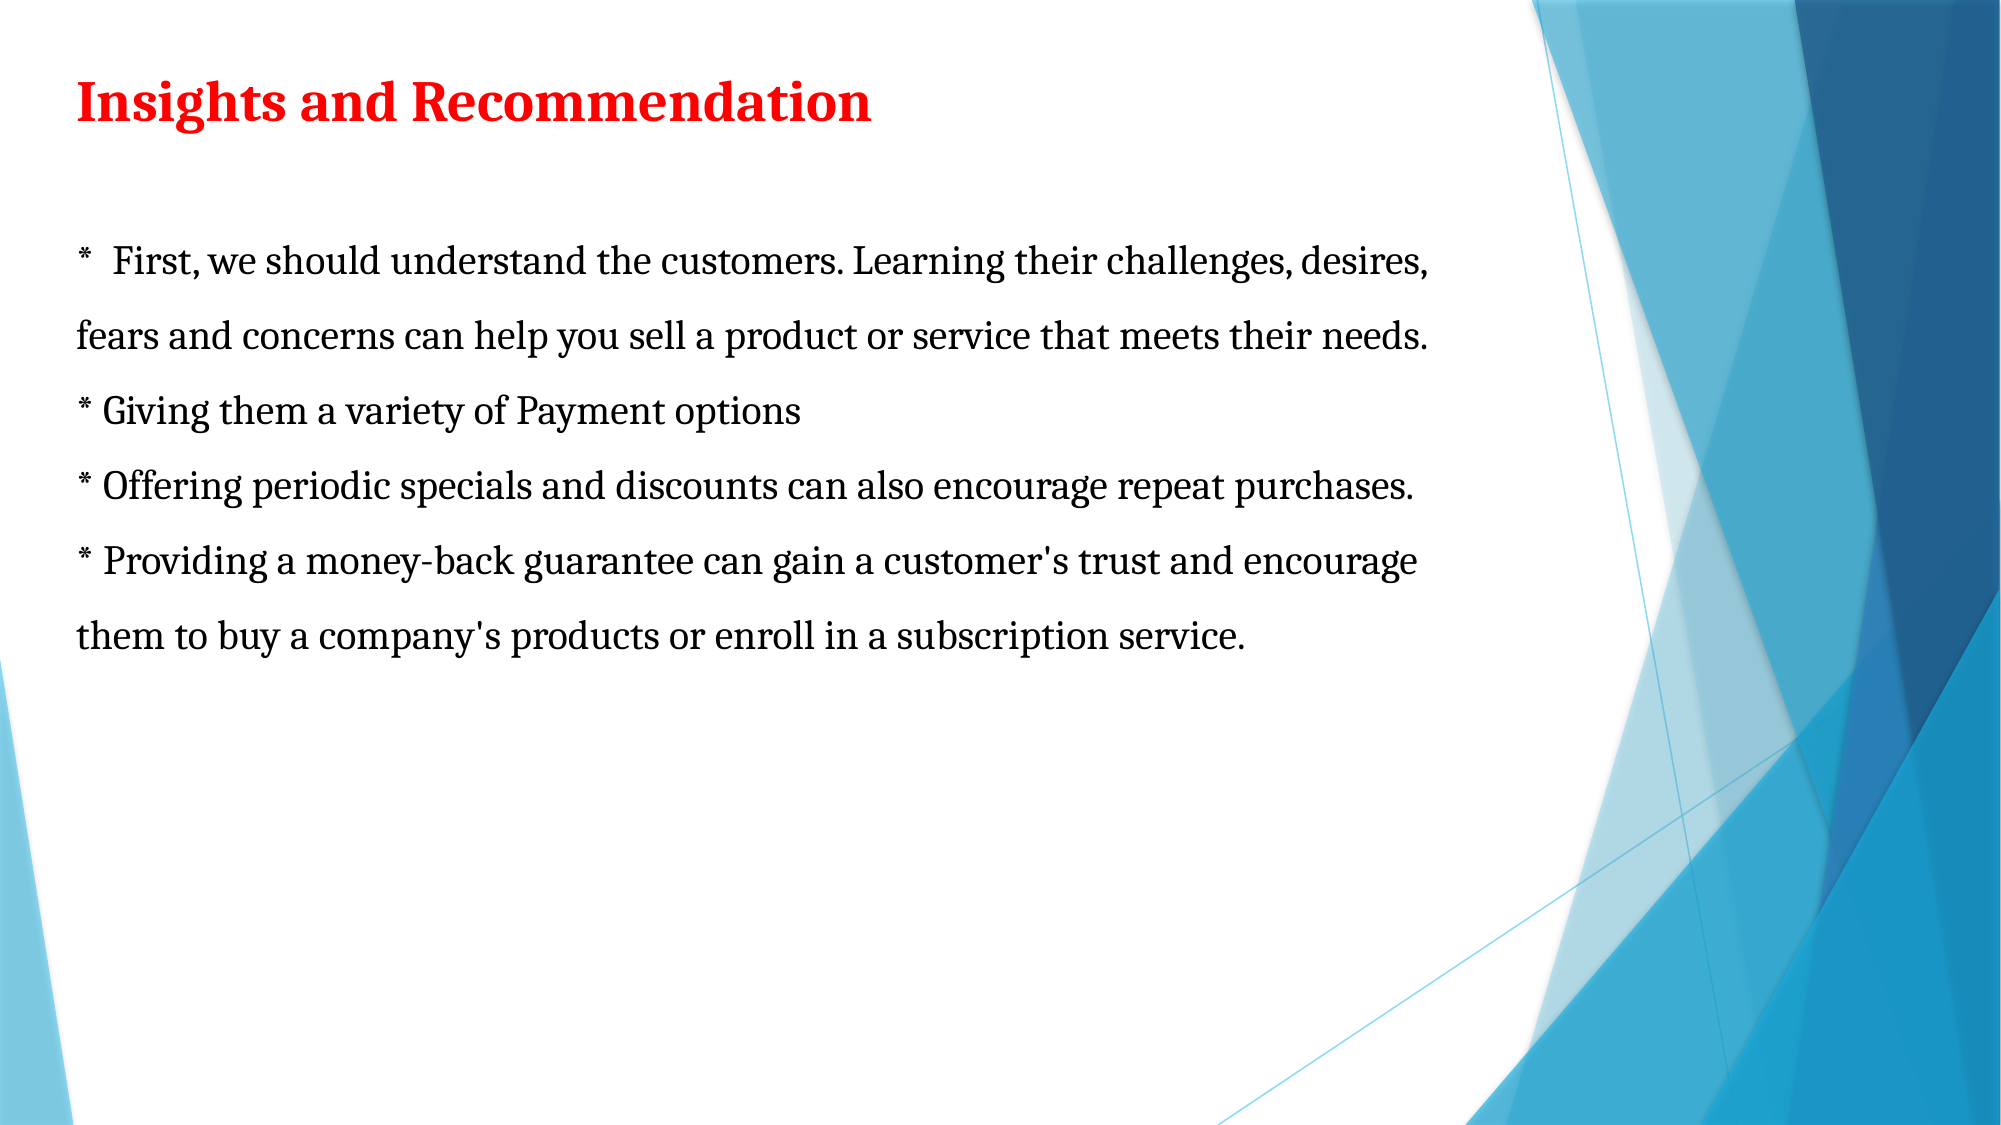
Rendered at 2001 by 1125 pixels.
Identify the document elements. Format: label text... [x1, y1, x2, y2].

title Insights and Recommendation * First, we should understand the customers. Learning their challenges, desires, fears and concerns can help you sell a product or service that meets their needs. * Giving them a variety of Payment options * Offering periodic specials and discounts can also encourage repeat purchases. * Providing a money-back guarantee can gain a customer's trust and encourage them to buy a company's products or enroll in a subscription service. [61, 20, 1472, 238]
